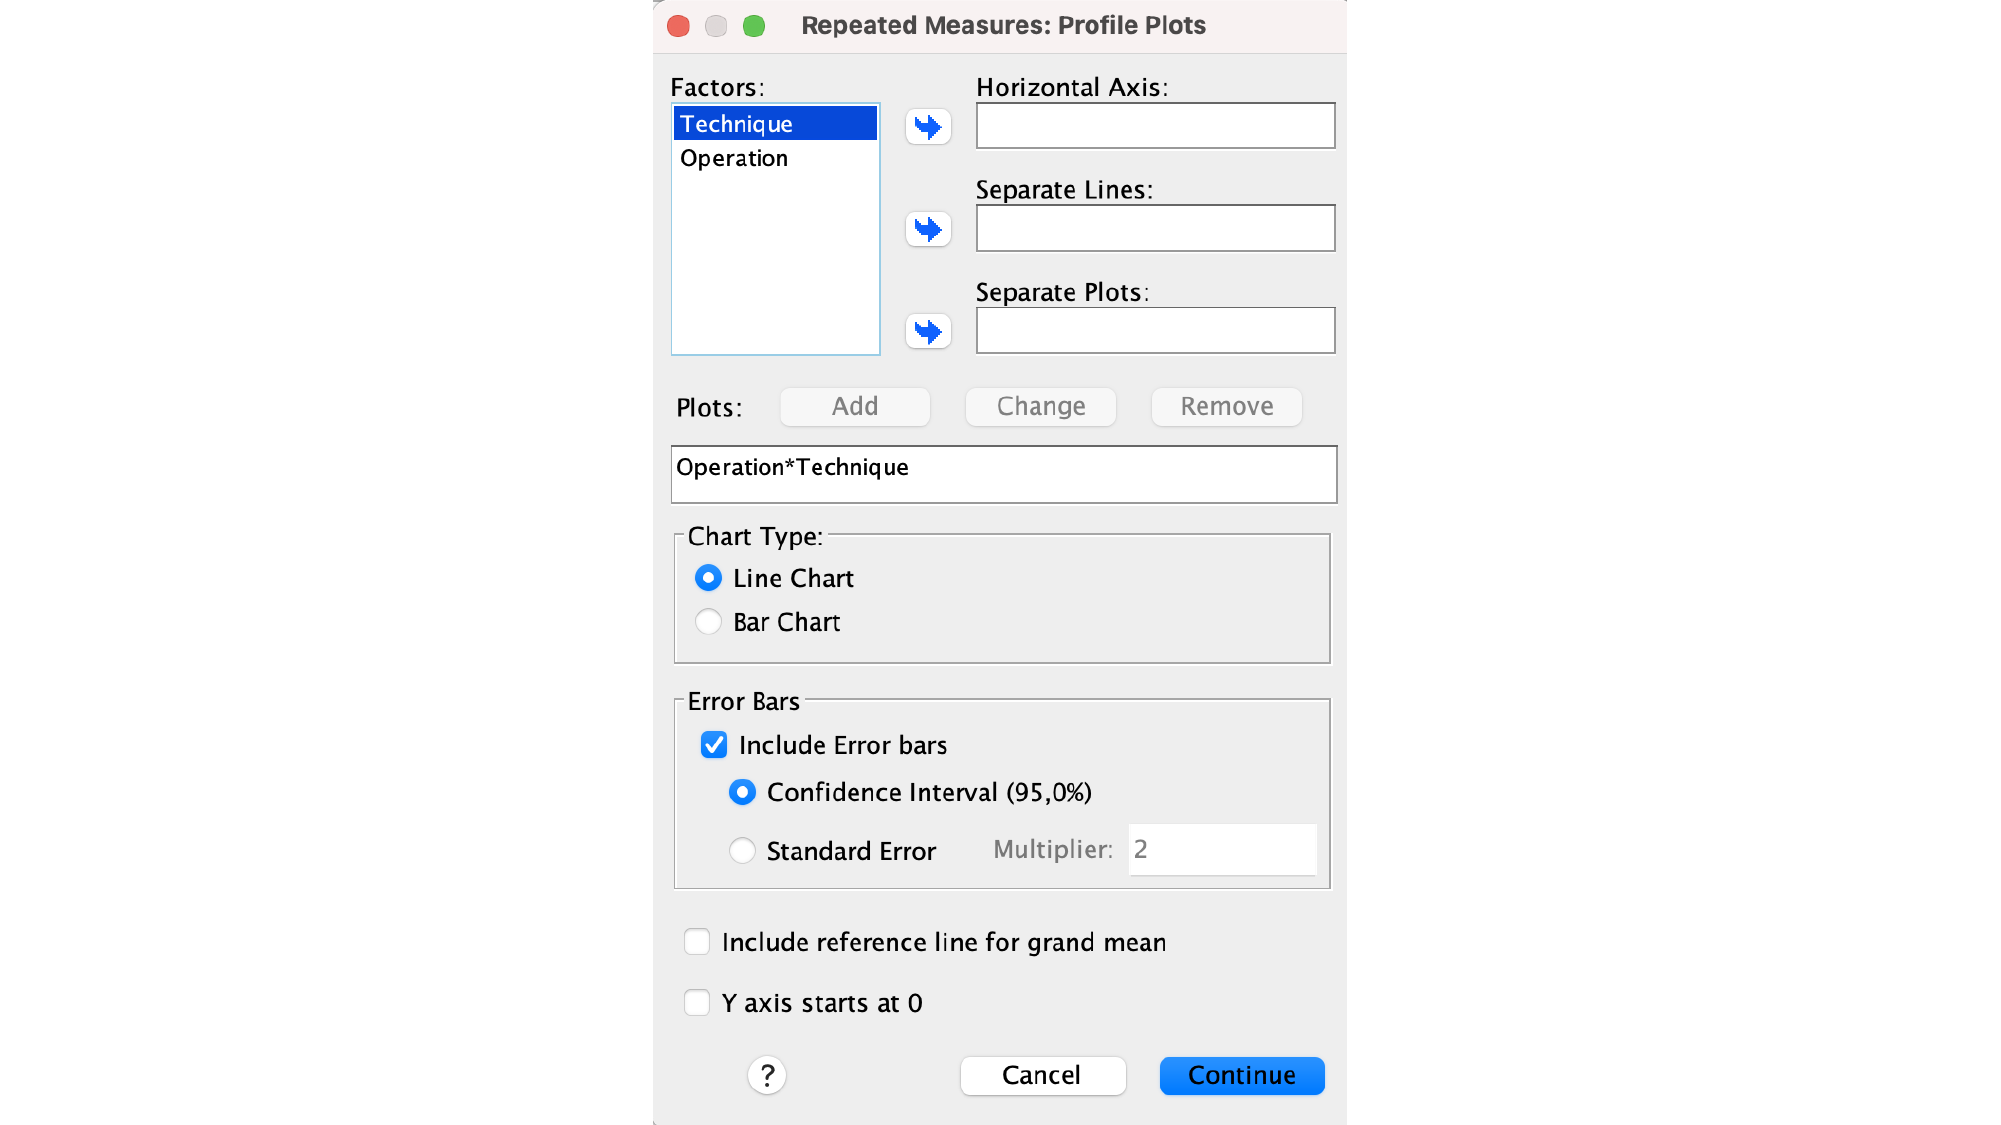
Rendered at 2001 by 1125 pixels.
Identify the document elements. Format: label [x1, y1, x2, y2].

picture [653, 0, 1347, 1125]
